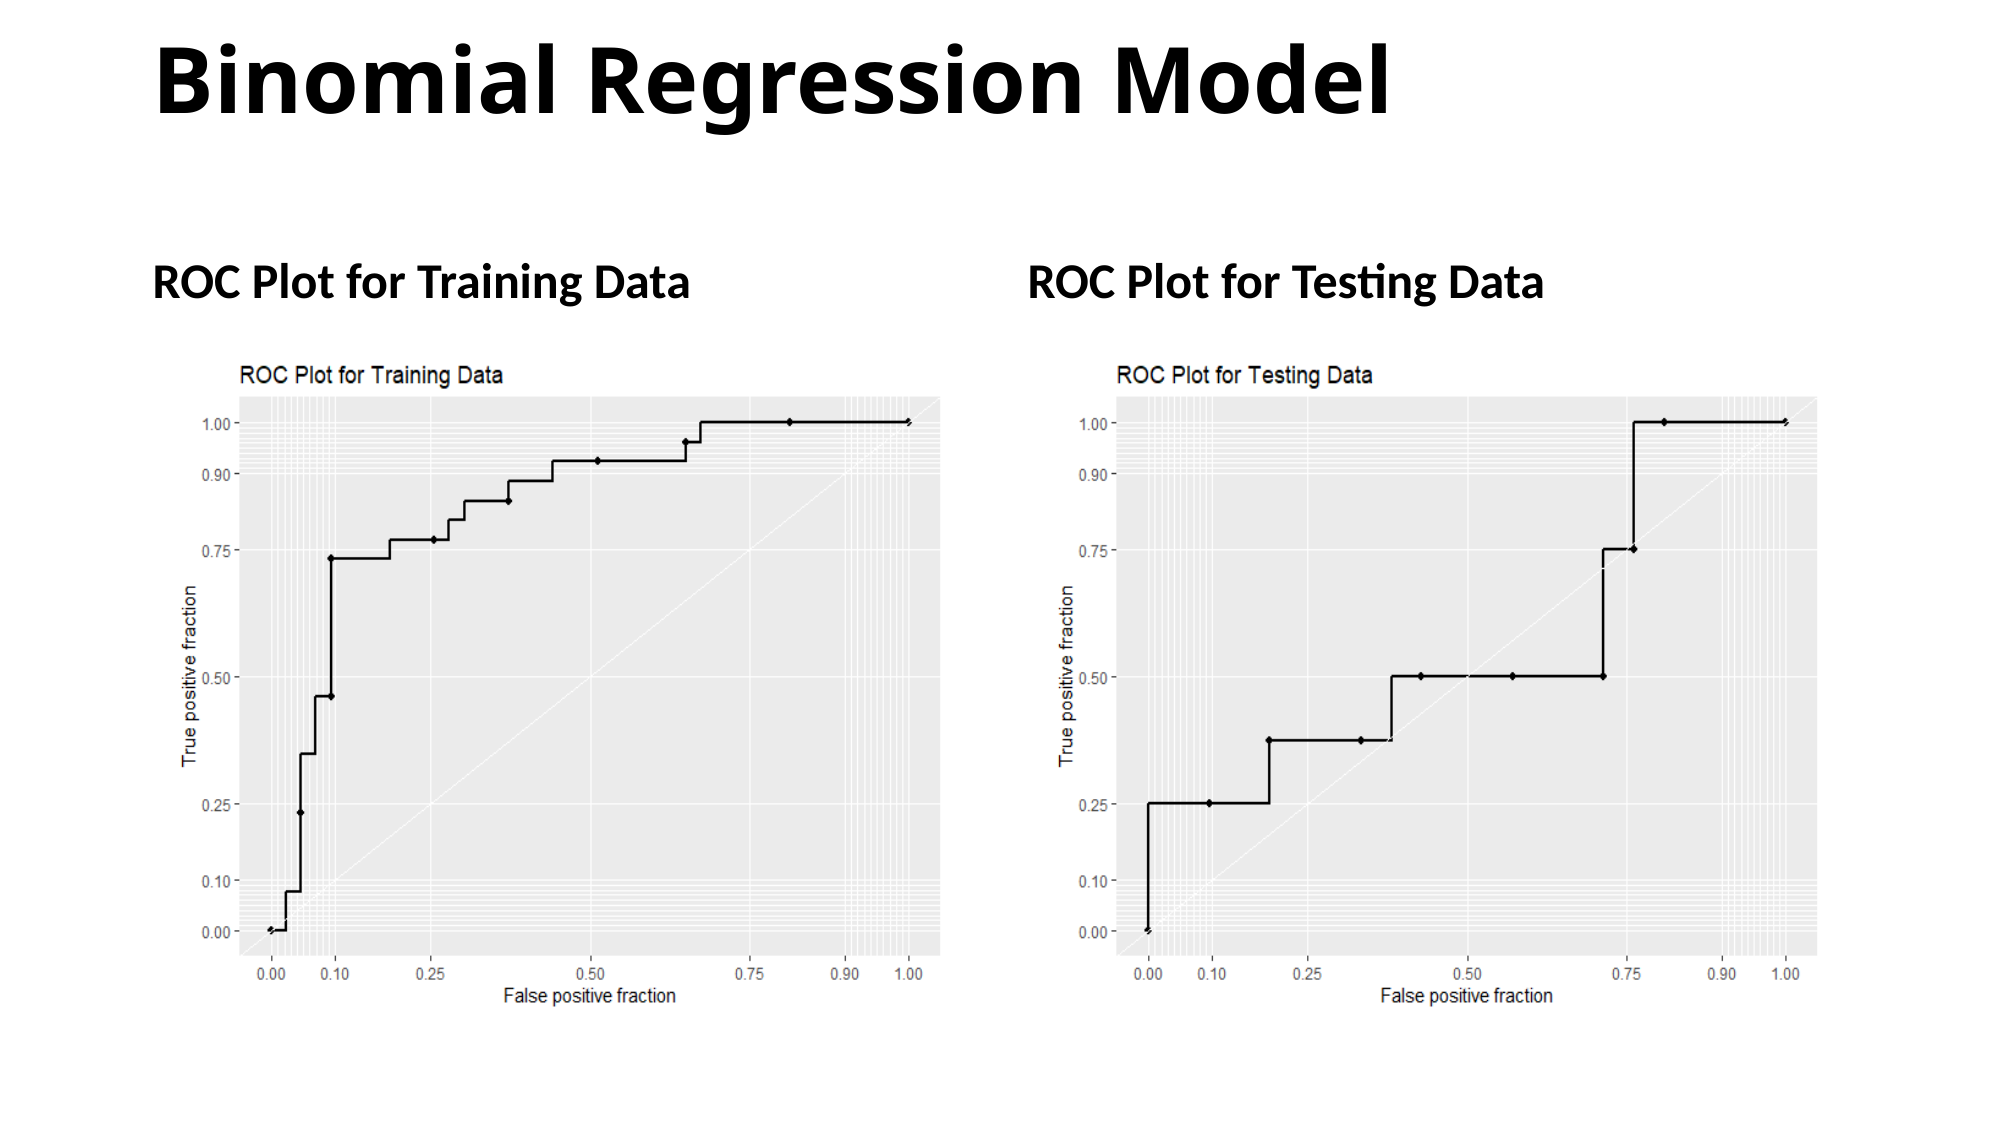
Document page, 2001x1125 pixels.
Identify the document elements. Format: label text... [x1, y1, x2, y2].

title Binomial Regression Model [137, 0, 1863, 168]
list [171, 355, 950, 1016]
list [1048, 355, 1827, 1016]
list ROC Plot for Testing Data [1012, 187, 1863, 317]
list ROC Plot for Training Data [137, 167, 984, 317]
